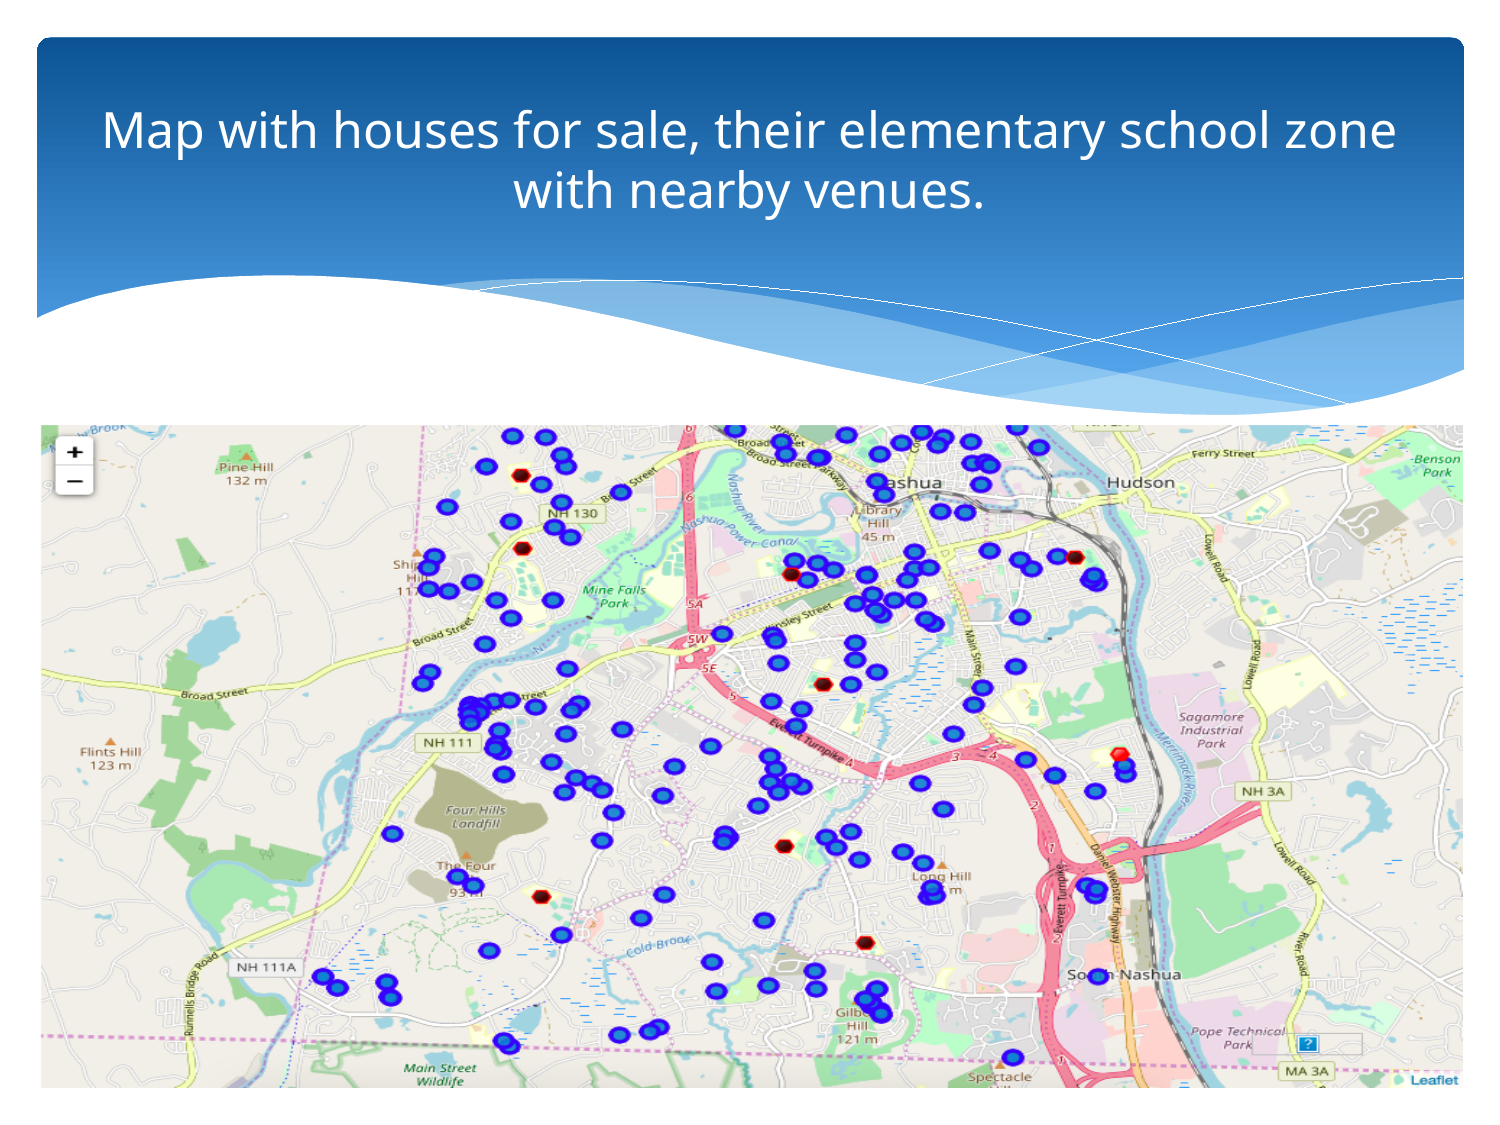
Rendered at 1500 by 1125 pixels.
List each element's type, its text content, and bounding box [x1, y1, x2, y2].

picture [37, 424, 1463, 1088]
title Map with houses for sale, their elementary school zone with nearby venues. [75, 55, 1425, 261]
